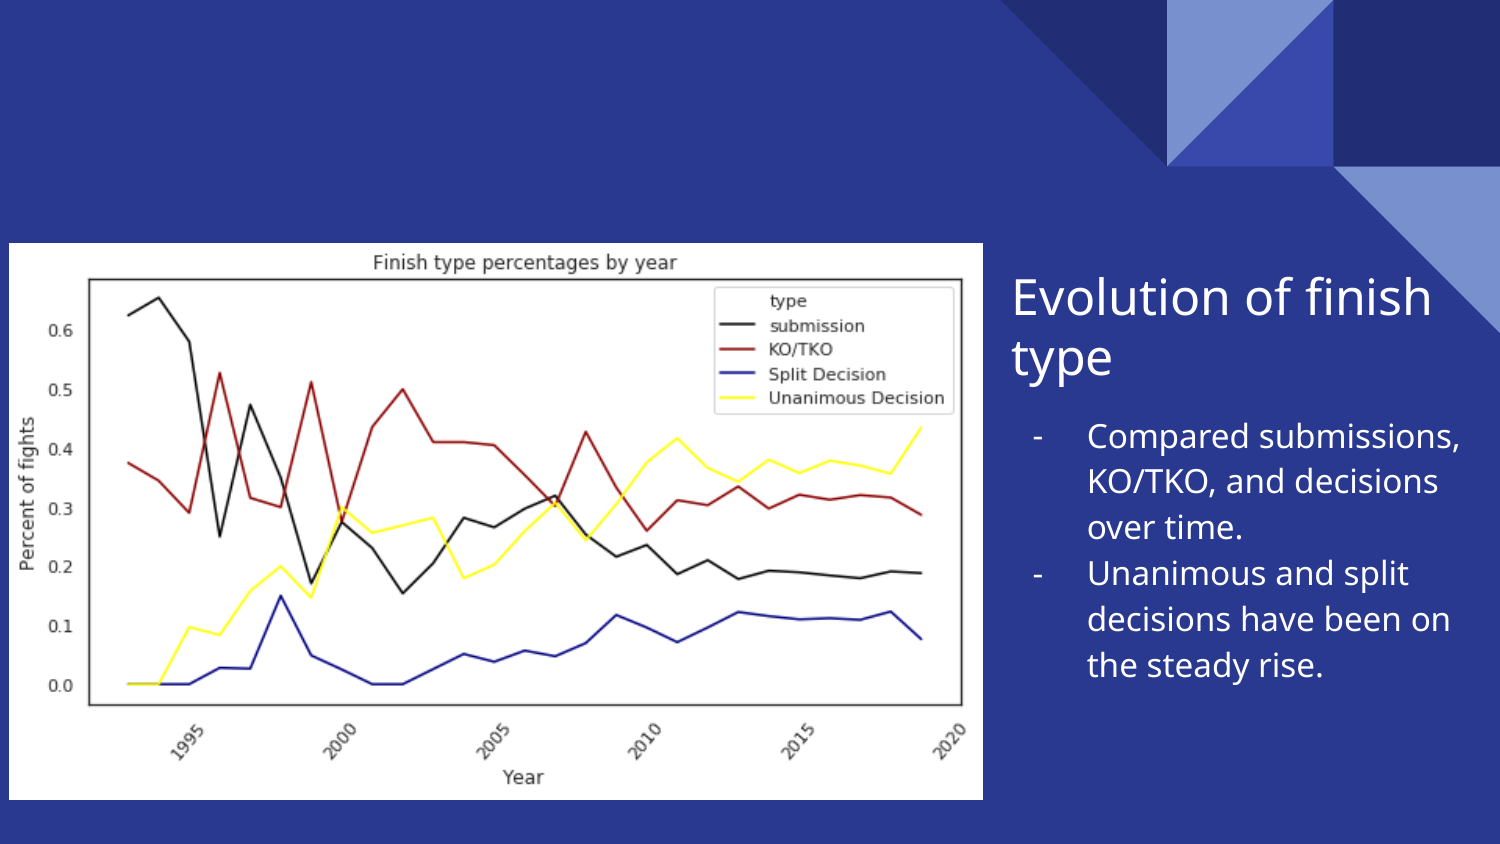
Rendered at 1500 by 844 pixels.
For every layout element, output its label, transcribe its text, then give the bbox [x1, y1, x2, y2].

title Compared submissions, KO/TKO, and decisions over time. Unanimous and split decisions have been on the steady rise. [996, 485, 1498, 608]
title Evolution of finish type [996, 263, 1498, 387]
picture [8, 243, 983, 800]
